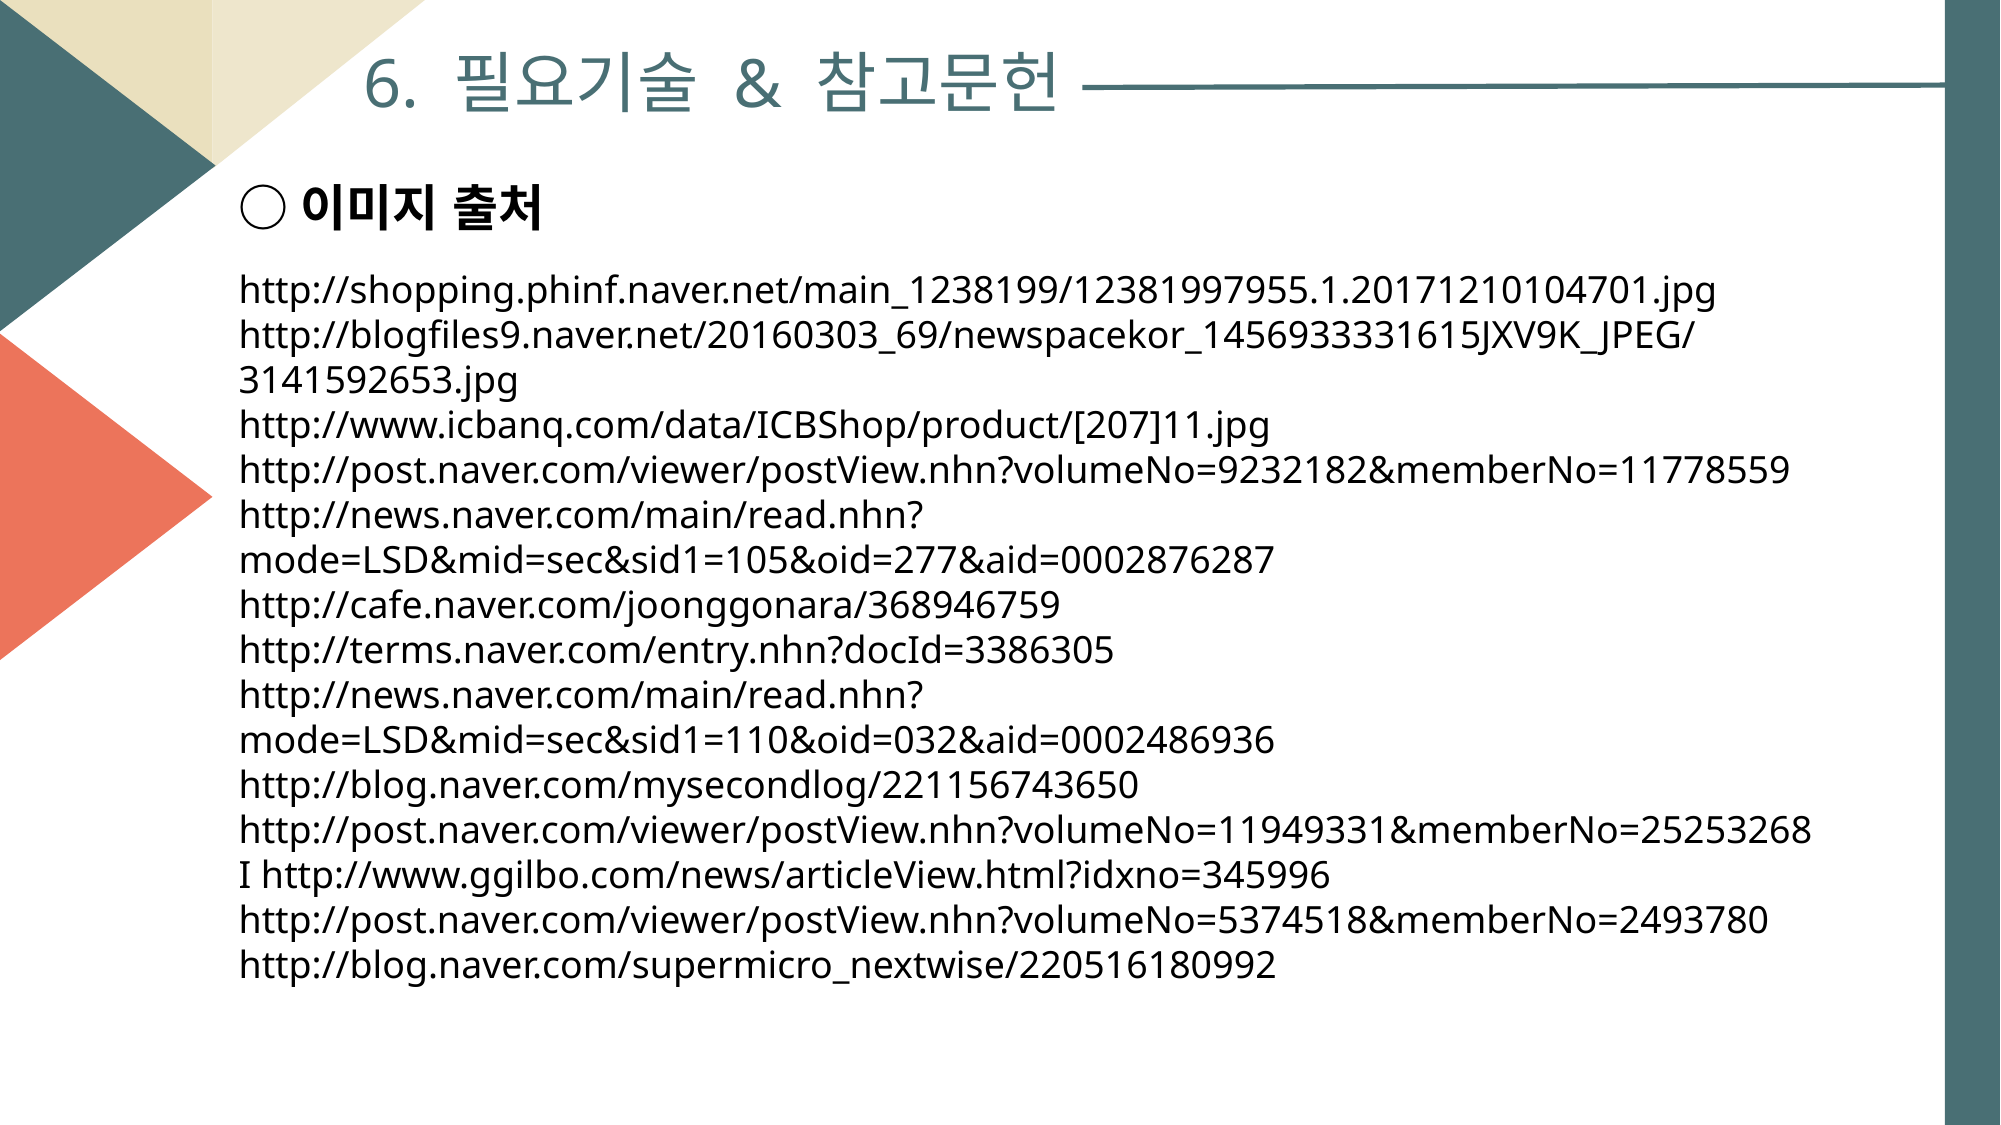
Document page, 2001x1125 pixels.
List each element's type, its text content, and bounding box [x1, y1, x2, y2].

text_box ○이미지 출처 http://shopping.phinf.naver.net/main_1238199/12381997955.1.20171210104701.jpg http://blogfiles9.naver.net/20160303_69/newspacekor_1456933331615JXV9K_JPEG/3141592653.jpg http://www.icbanq.com/data/ICBShop/product/[207]11.jpg http://post.naver.com/viewer/postView.nhn?volumeNo=9232182&memberNo=11778559 http://news.naver.com/main/read.nhn?mode=LSD&mid=sec&sid1=105&oid=277&aid=0002876287 http://cafe.naver.com/joonggonara/368946759 http://terms.naver.com/entry.nhn?docId=3386305 http://news.naver.com/main/read.nhn?mode=LSD&mid=sec&sid1=110&oid=032&aid=0002486936 http://blog.naver.com/mysecondlog/221156743650 http://post.naver.com/viewer/postView.nhn?volumeNo=11949331&memberNo=25253268 I http://www.ggilbo.com/news/articleView.html?idxno=345996 http://post.naver.com/viewer/postView.nhn?volumeNo=5374518&memberNo=2493780 http://blog.naver.com/supermicro_nextwise/220516180992 [223, 168, 1852, 1084]
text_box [348, 42, 1983, 131]
text_box [1944, 0, 2000, 1125]
